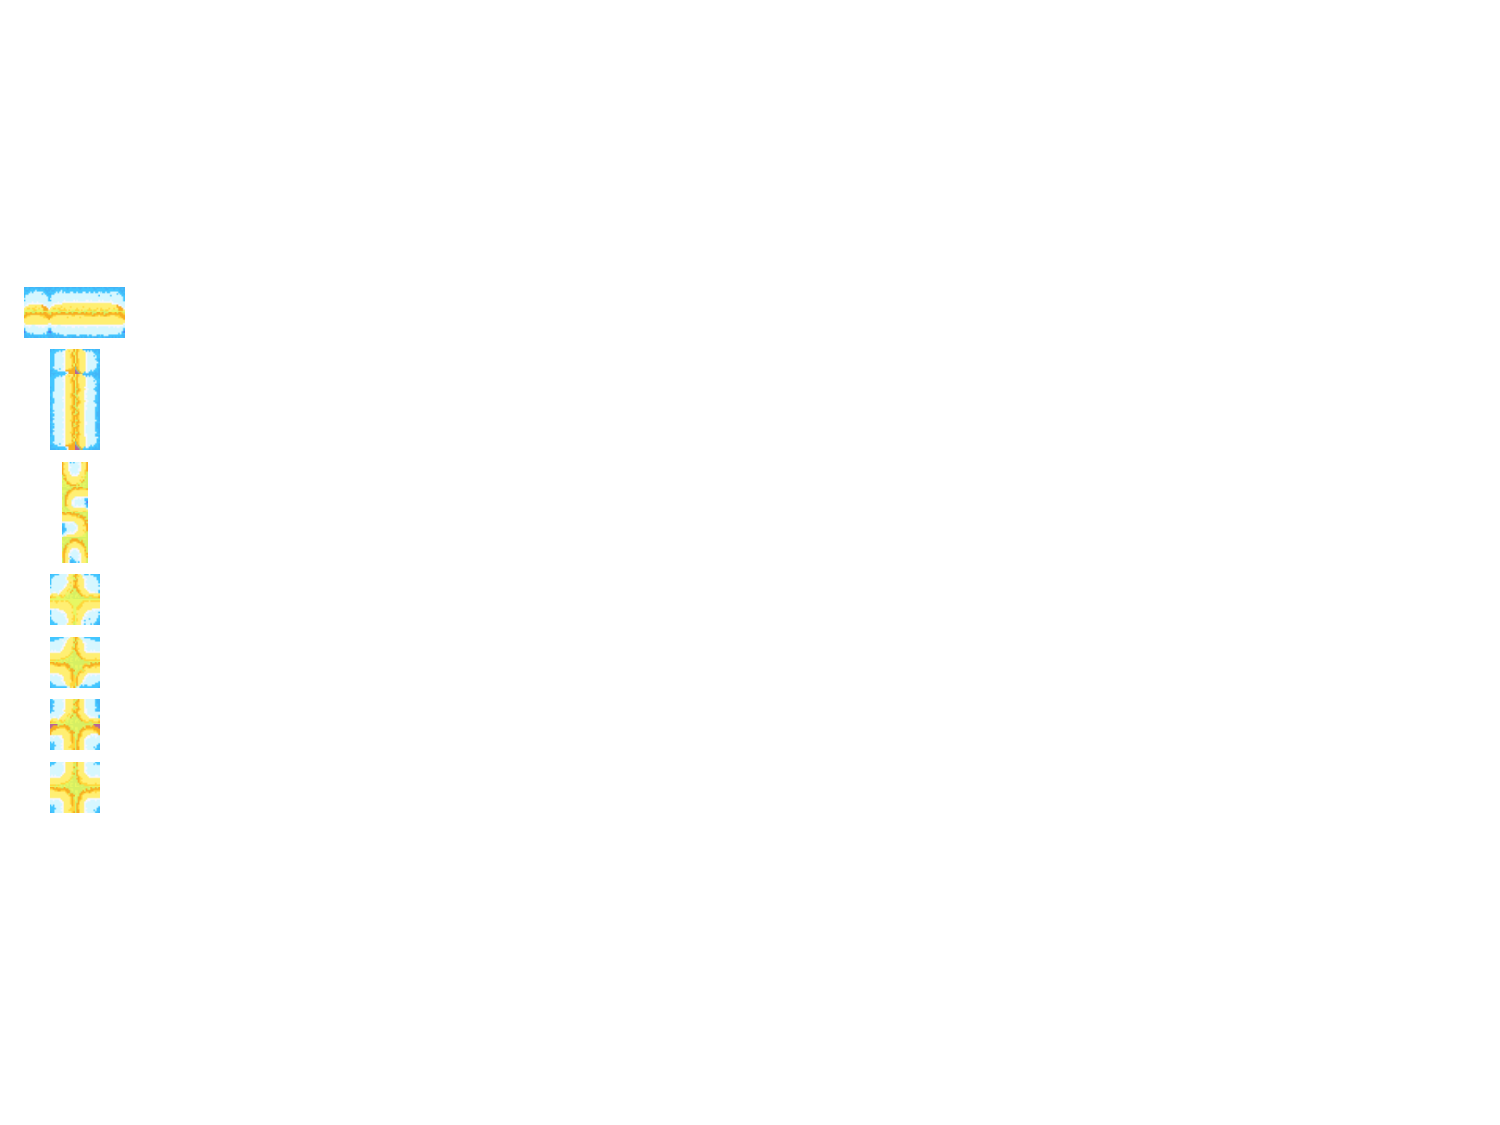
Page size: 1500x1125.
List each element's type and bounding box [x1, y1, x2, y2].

picture [49, 762, 101, 813]
picture [62, 462, 88, 563]
picture [49, 349, 101, 451]
picture [24, 287, 126, 338]
picture [49, 699, 101, 751]
picture [49, 637, 101, 688]
picture [49, 574, 101, 626]
